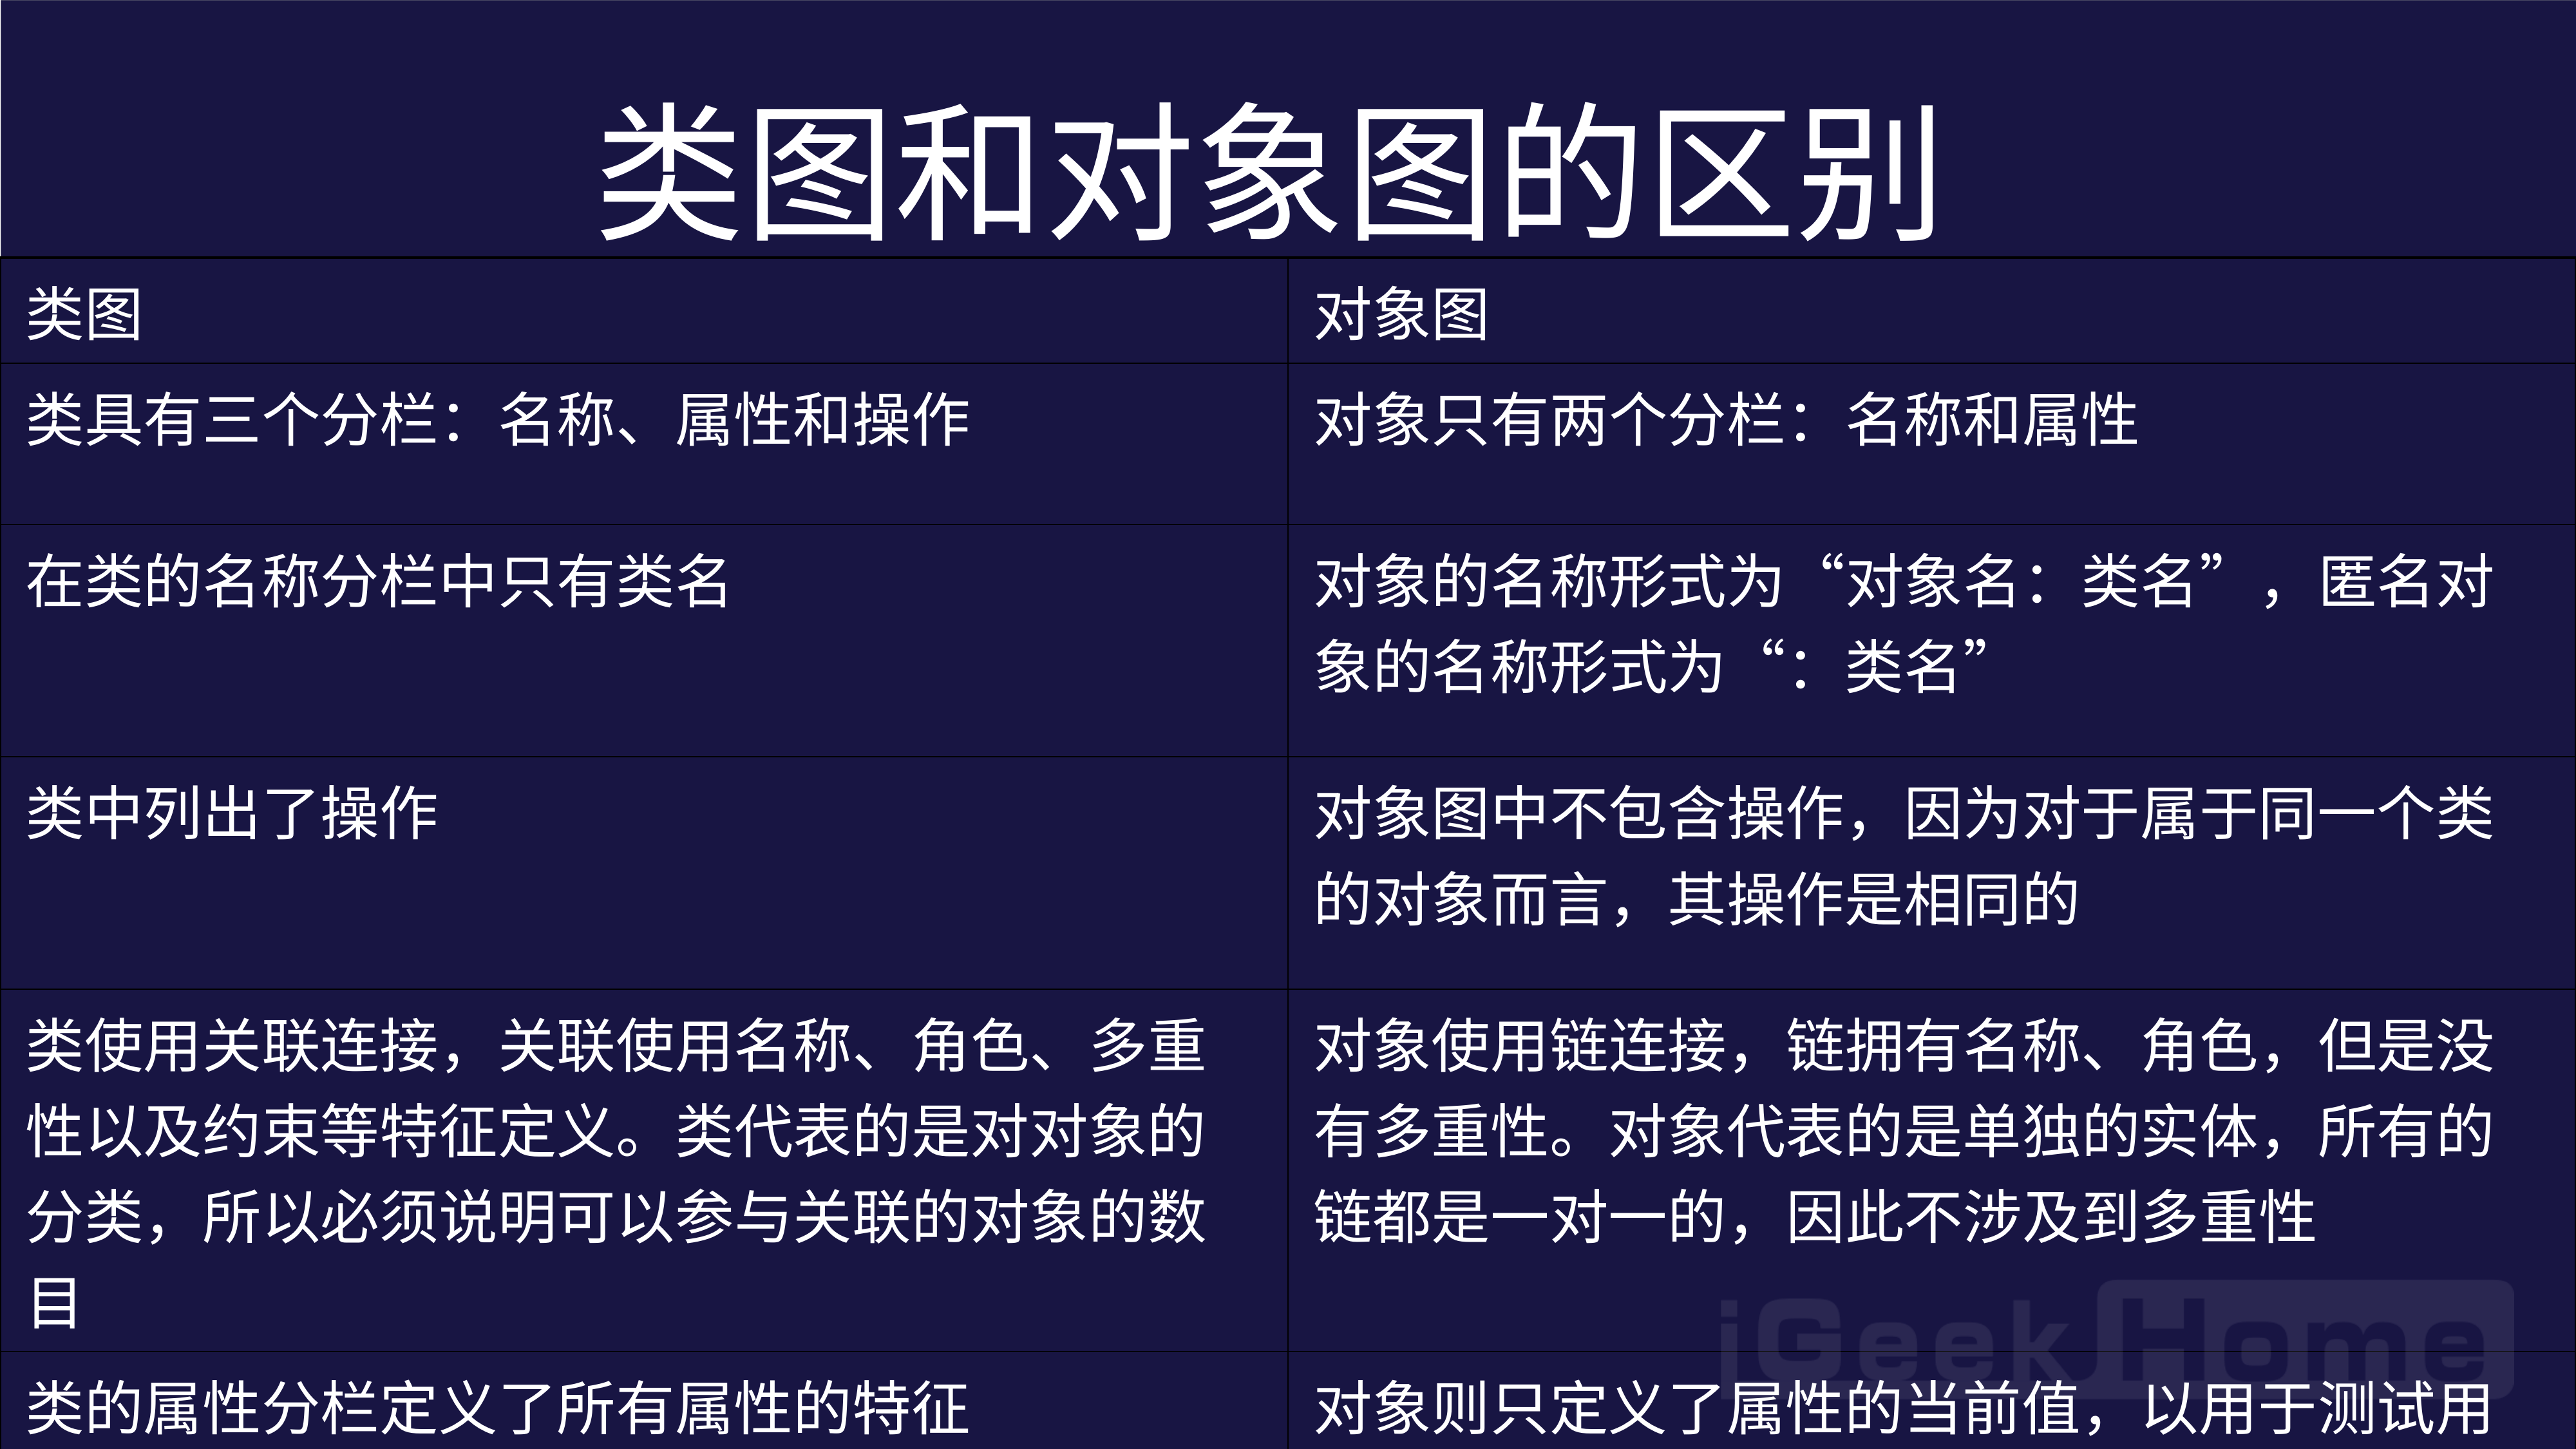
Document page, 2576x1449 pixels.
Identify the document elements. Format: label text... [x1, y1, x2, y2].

table_cell 类中列出了操作 [1, 757, 1287, 989]
table_header 类图 [1, 259, 1287, 363]
picture [1720, 1279, 2514, 1399]
table_header 对象图 [1289, 259, 2575, 363]
table_cell 类具有三个分栏：名称、属性和操作 [1, 364, 1287, 524]
table_cell 对象的名称形式为“对象名：类名”，匿名对象的名称形式为“：类名” [1289, 525, 2575, 756]
table_cell 对象使用链连接，链拥有名称、角色，但是没有多重性。对象代表的是单独的实体，所有的链都是一对一的，因此不涉及到多重性 [1289, 990, 2575, 1351]
picture [0, 0, 2576, 256]
table_cell 对象则只定义了属性的当前值，以用于测试用例或例子中 [1289, 1352, 2575, 1449]
table_cell 类的属性分栏定义了所有属性的特征 [1, 1352, 1287, 1449]
table_cell 对象图中不包含操作，因为对于属于同一个类的对象而言，其操作是相同的 [1289, 757, 2575, 989]
title 类图和对象图的区别 [84, 48, 2491, 256]
table_cell 在类的名称分栏中只有类名 [1, 525, 1287, 756]
table_cell 对象只有两个分栏：名称和属性 [1289, 364, 2575, 524]
table_cell 类使用关联连接，关联使用名称、角色、多重性以及约束等特征定义。类代表的是对对象的分类，所以必须说明可以参与关联的对象的数目 [1, 990, 1287, 1351]
